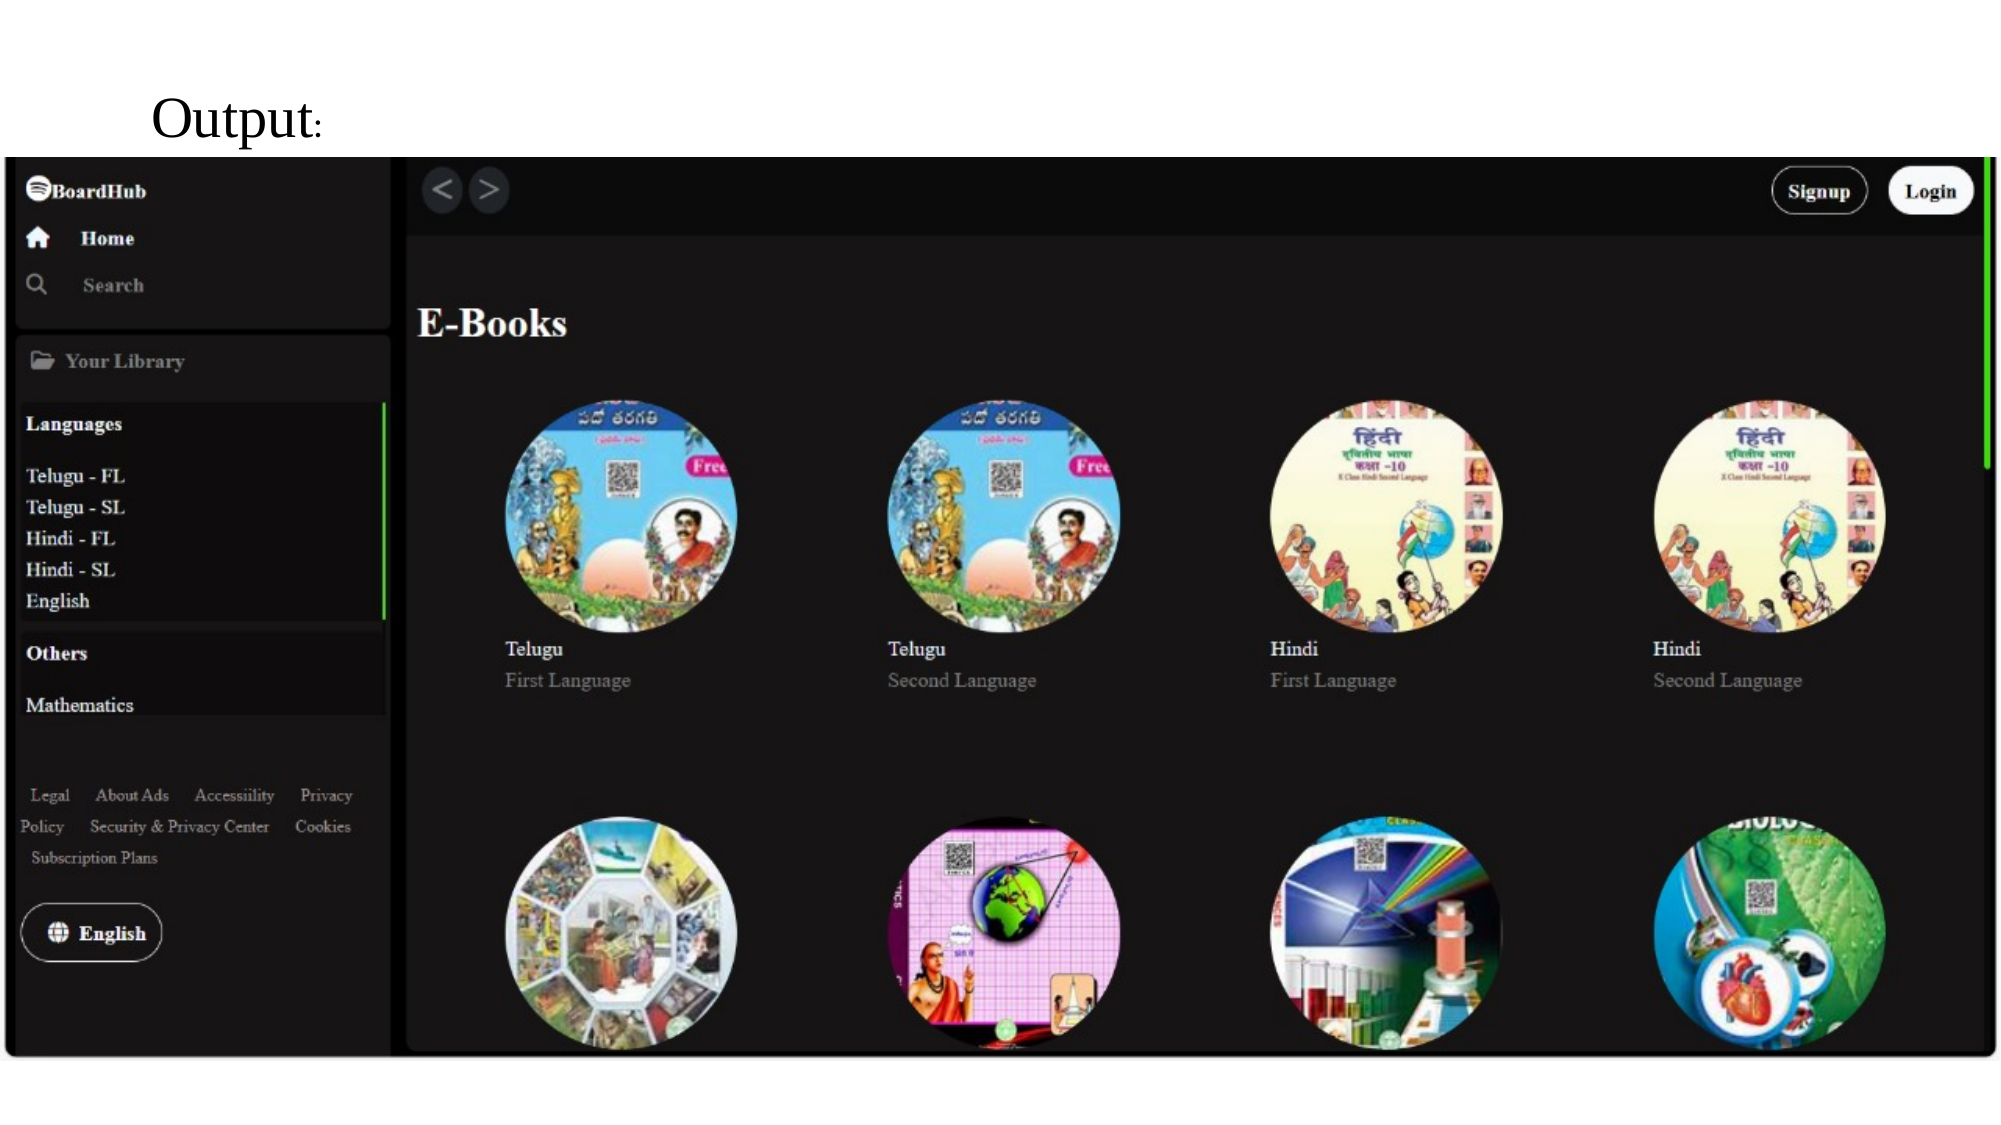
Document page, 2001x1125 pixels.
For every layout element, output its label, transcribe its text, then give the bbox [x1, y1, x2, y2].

picture [0, 157, 2000, 1093]
text_box Output: [136, 71, 658, 157]
